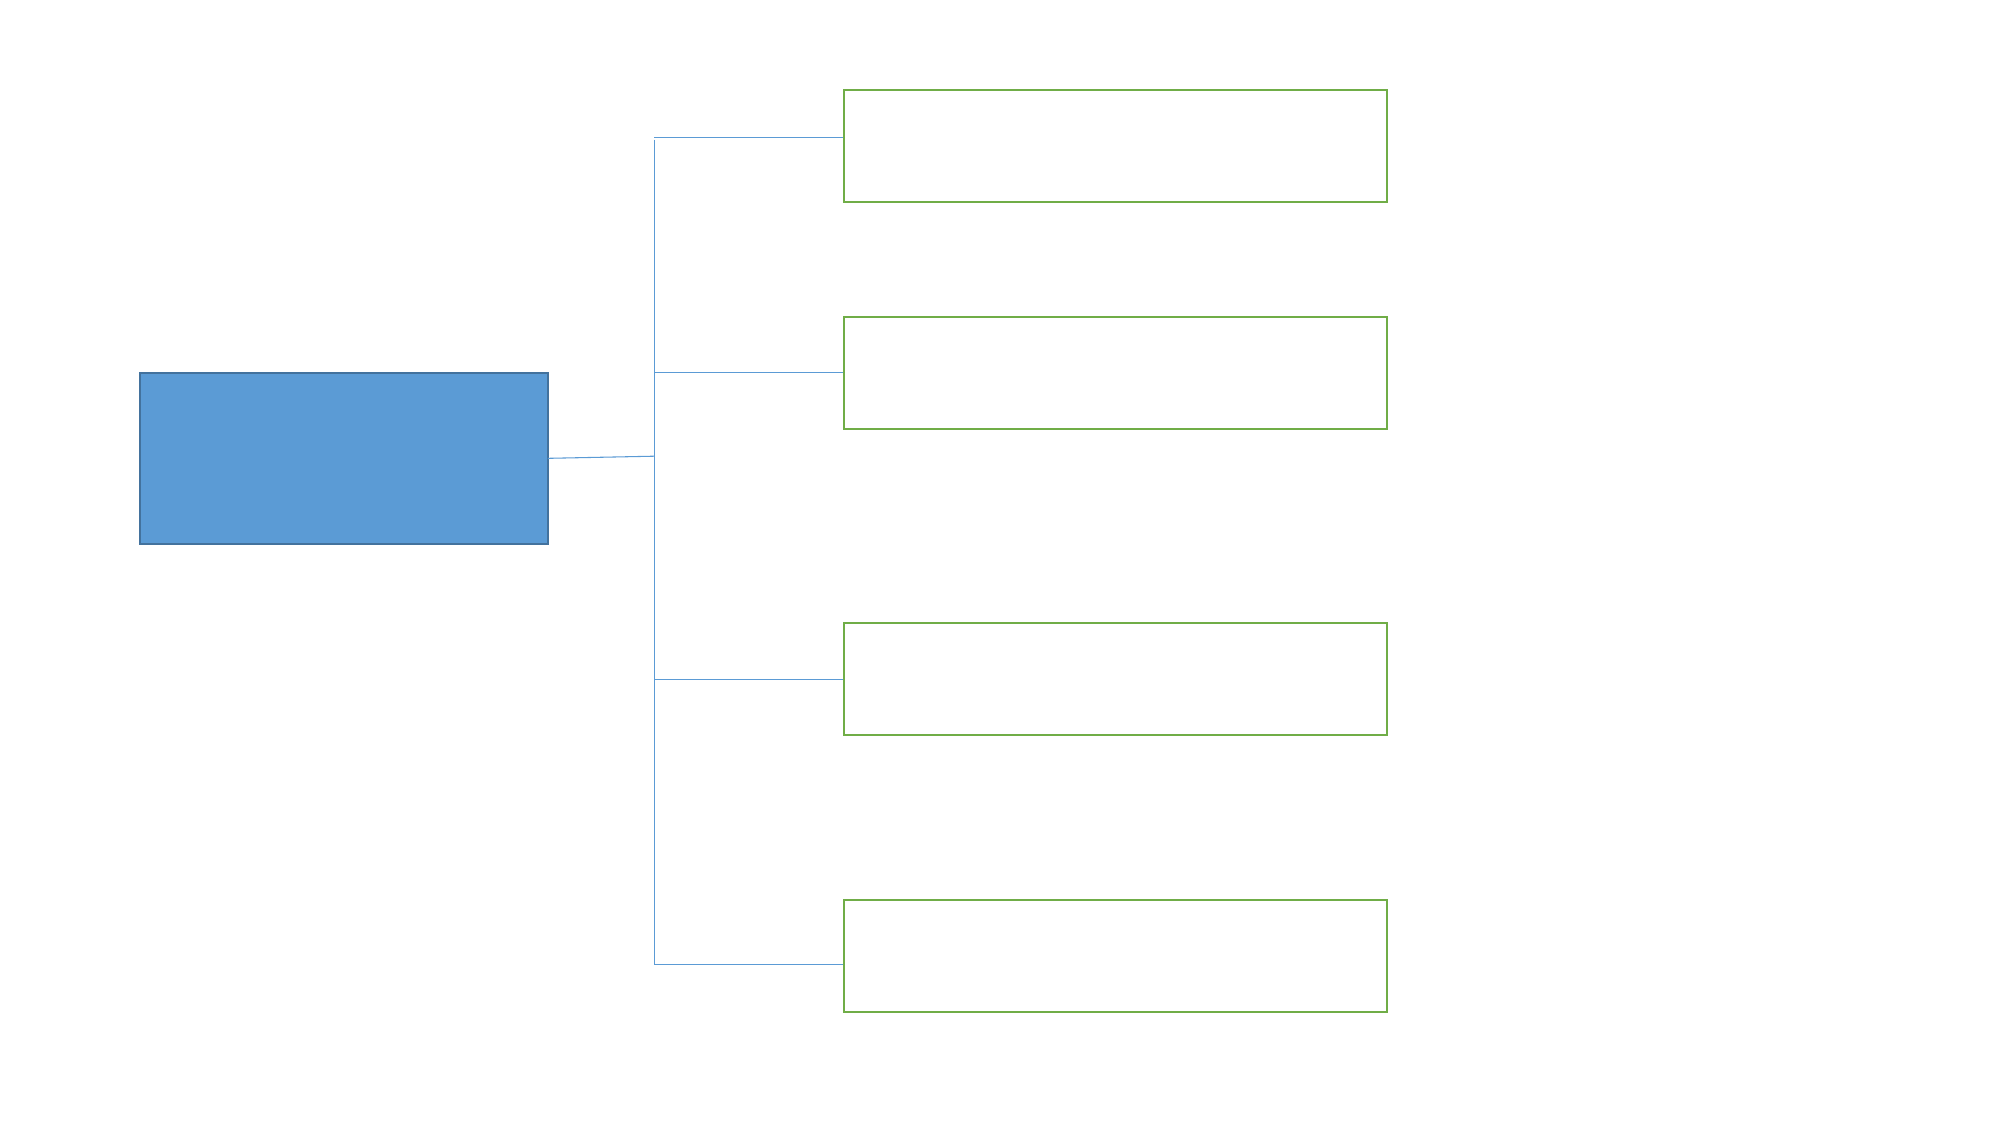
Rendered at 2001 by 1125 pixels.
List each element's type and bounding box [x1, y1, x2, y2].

text_box [843, 89, 1388, 203]
text_box [843, 316, 1388, 430]
text_box [139, 372, 549, 545]
text_box [843, 622, 1388, 736]
text_box [843, 899, 1388, 1013]
